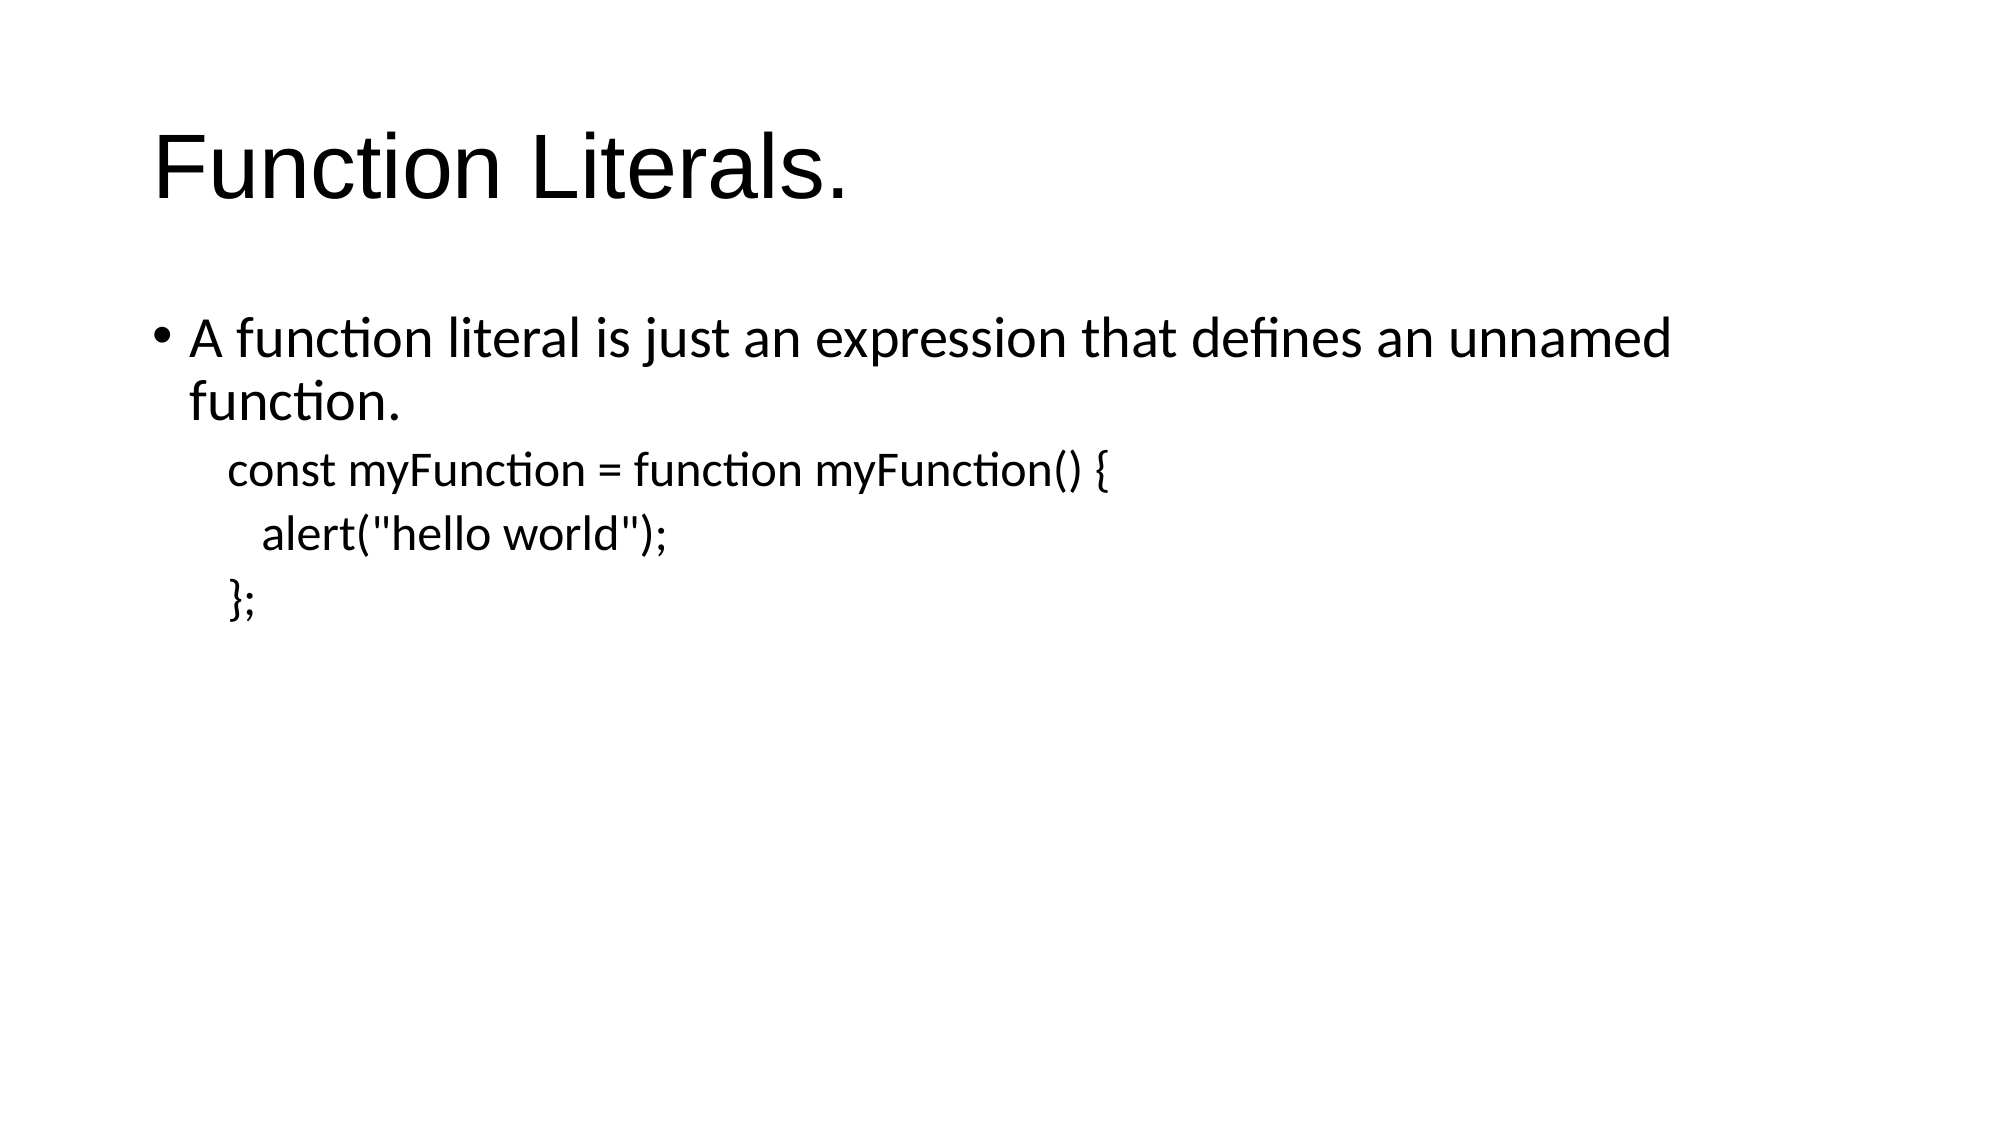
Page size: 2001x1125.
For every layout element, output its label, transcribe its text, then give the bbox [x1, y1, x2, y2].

title Function Literals. [137, 59, 1863, 278]
list A function literal is just an expression that defines an unnamed function. const myFunction = function myFunction() { alert("hello world"); }; [137, 299, 1863, 1014]
